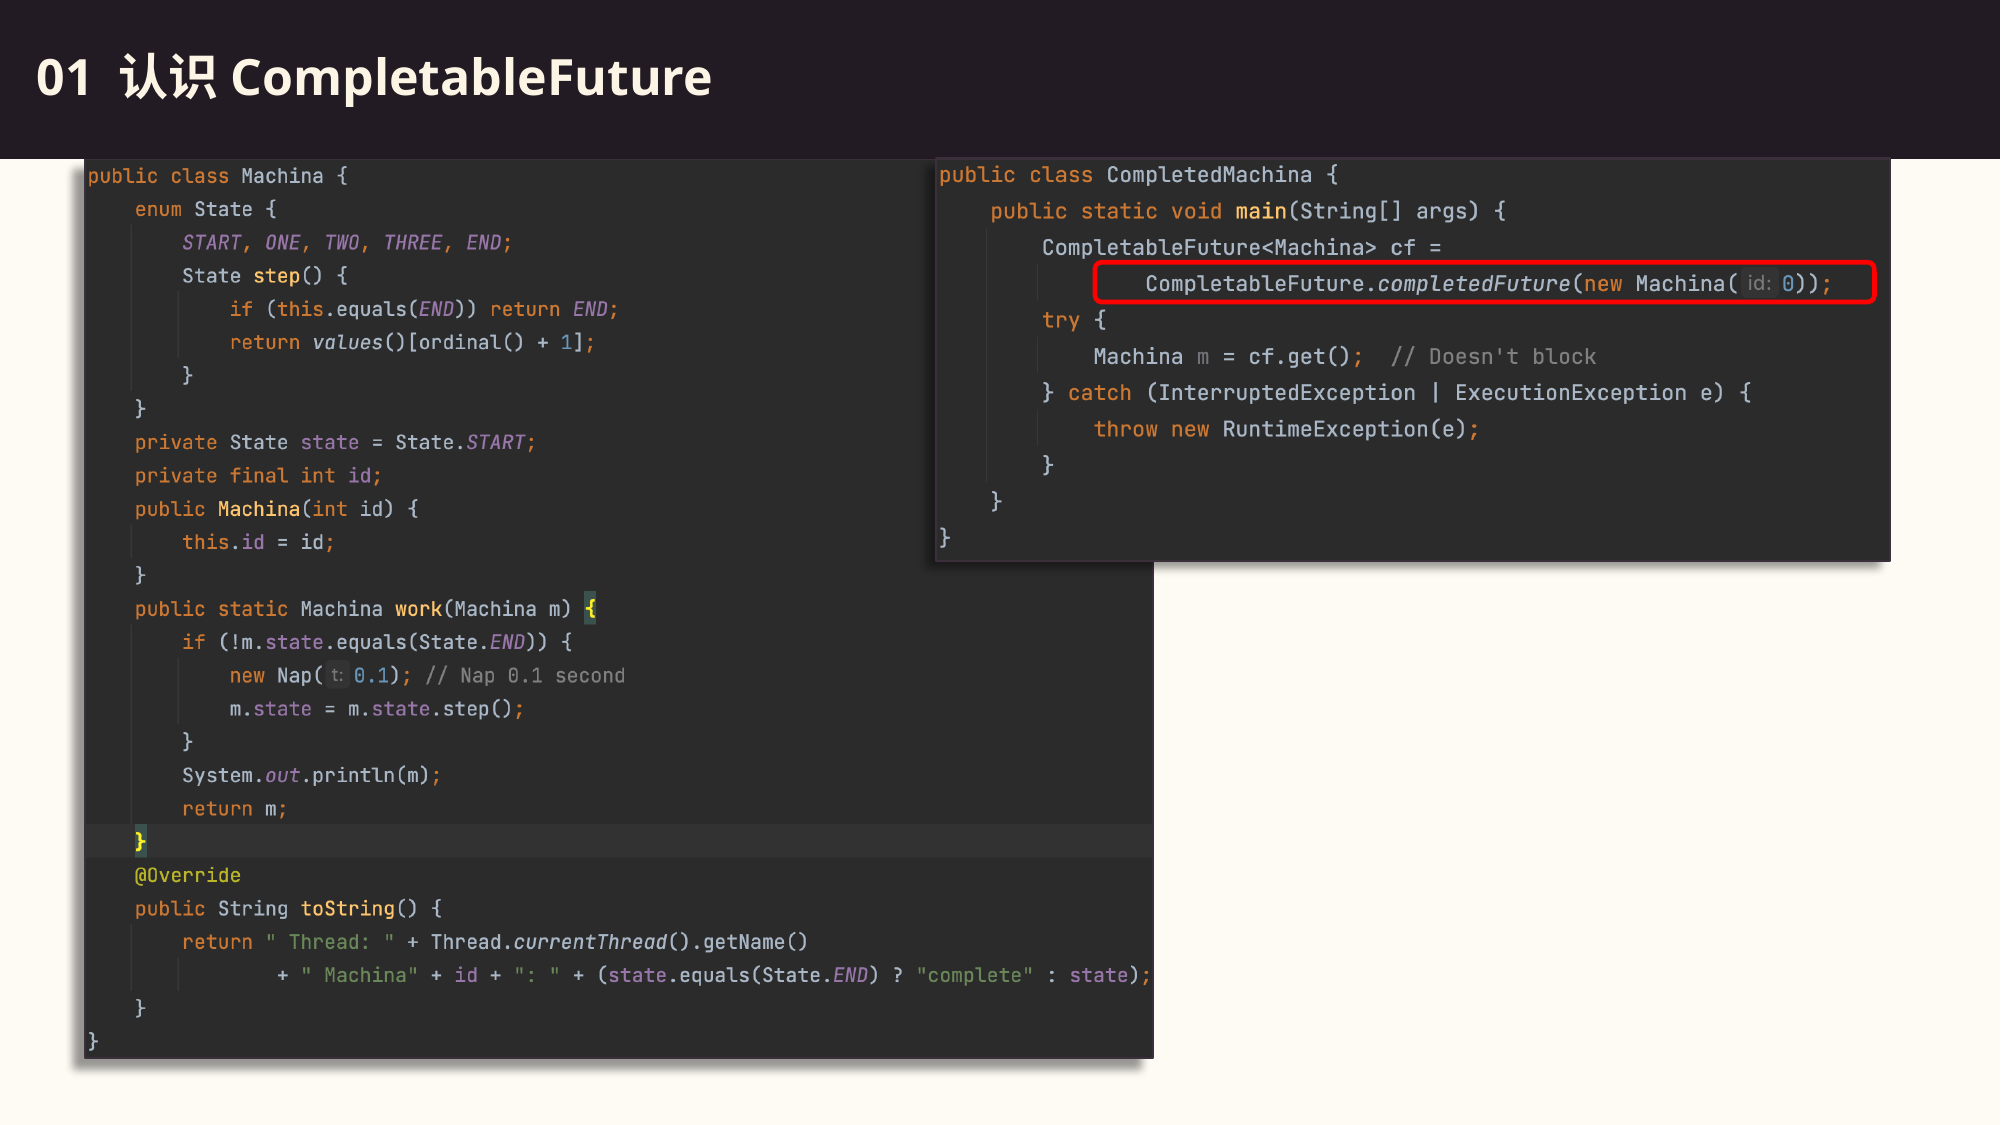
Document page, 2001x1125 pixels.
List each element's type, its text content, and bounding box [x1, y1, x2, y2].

text_box 01 认识CompletableFuture [21, 30, 1514, 121]
text_box [0, 0, 2000, 159]
picture [86, 159, 1890, 1057]
